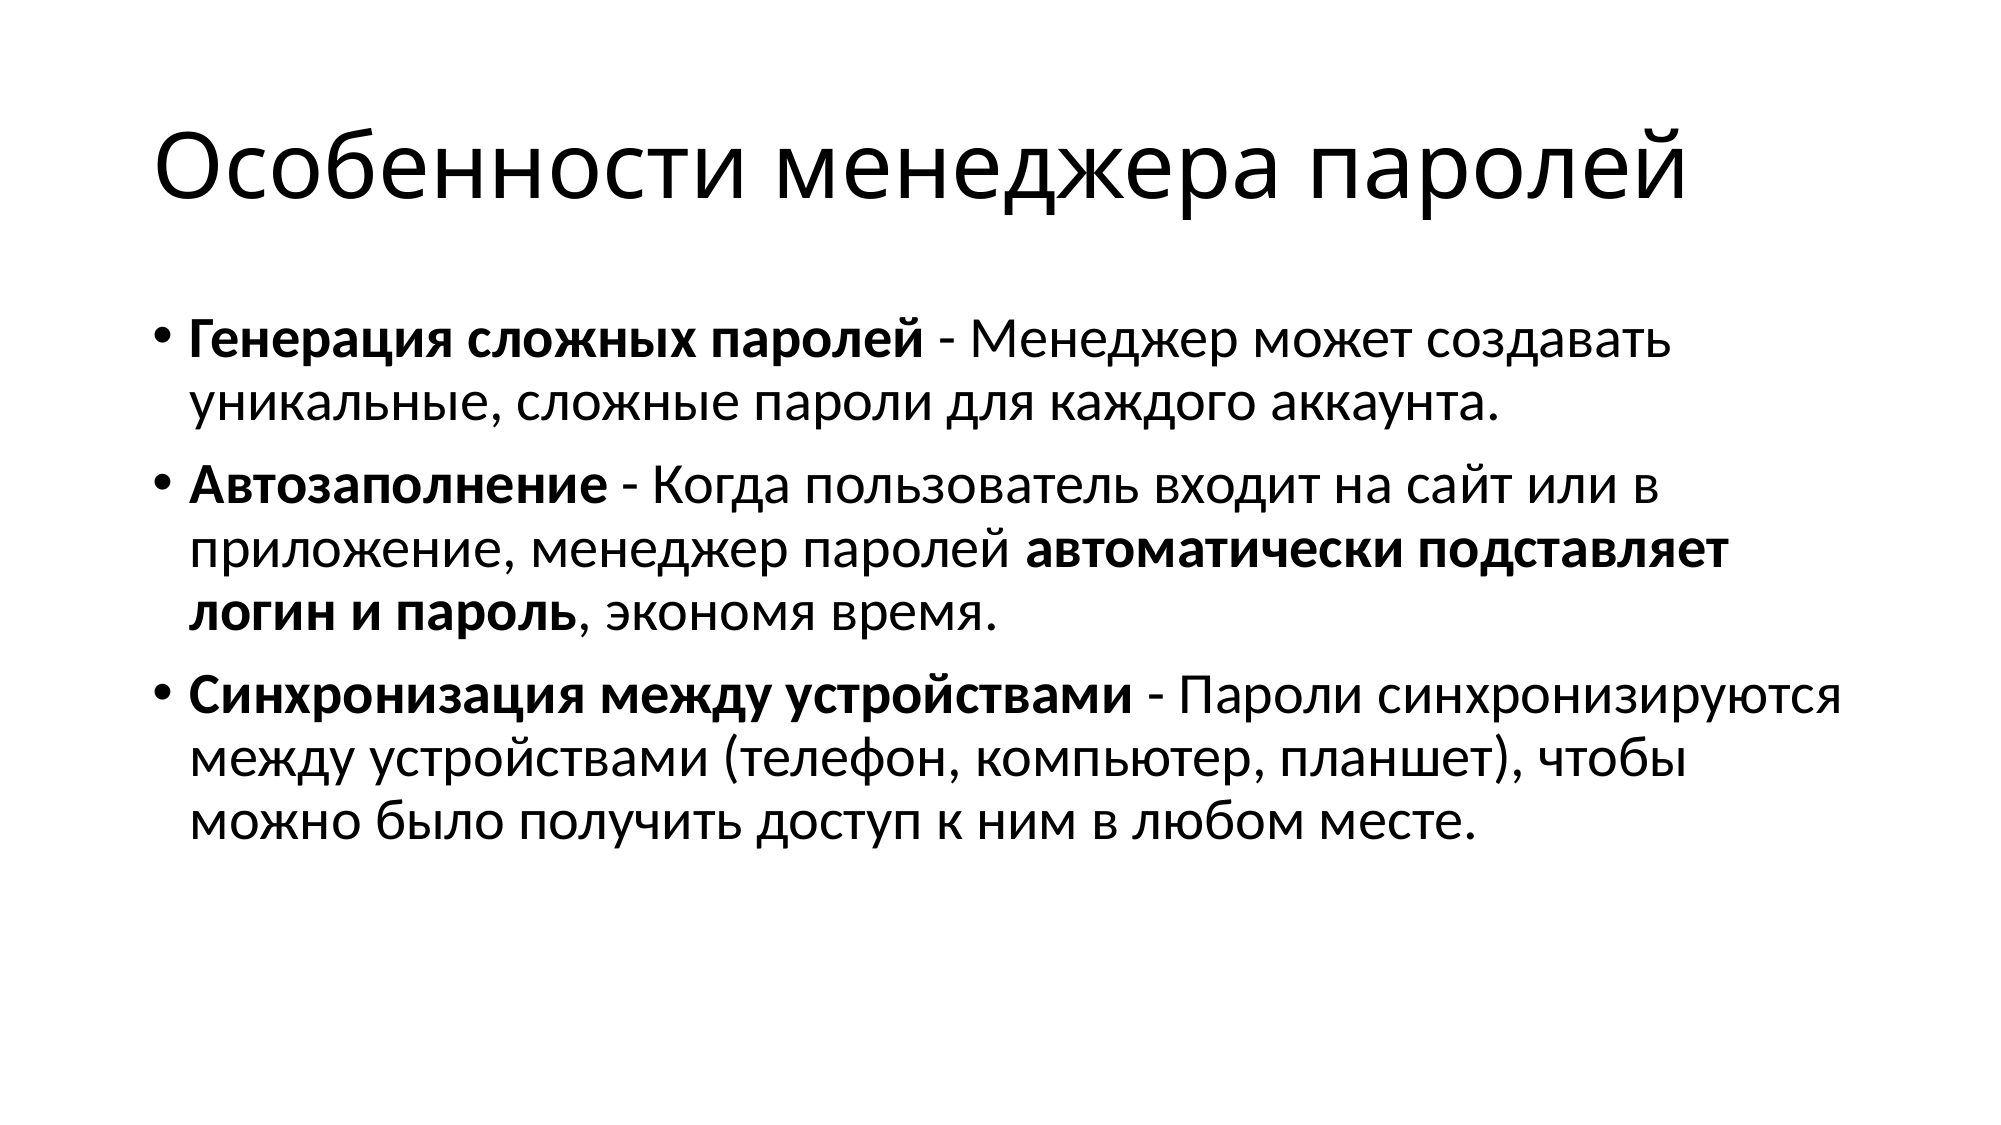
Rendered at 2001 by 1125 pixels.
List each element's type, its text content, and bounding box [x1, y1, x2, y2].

list Генерация сложных паролей - Менеджер может создавать уникальные, сложные пароли для каждого аккаунта. Автозаполнение - Когда пользователь входит на сайт или в приложение, менеджер паролей автоматически подставляет логин и пароль, экономя время. Синхронизация между устройствами - Пароли синхронизируются между устройствами (телефон, компьютер, планшет), чтобы можно было получить доступ к ним в любом месте. [137, 299, 1863, 1014]
title Особенности менеджера паролей [137, 59, 1863, 278]
